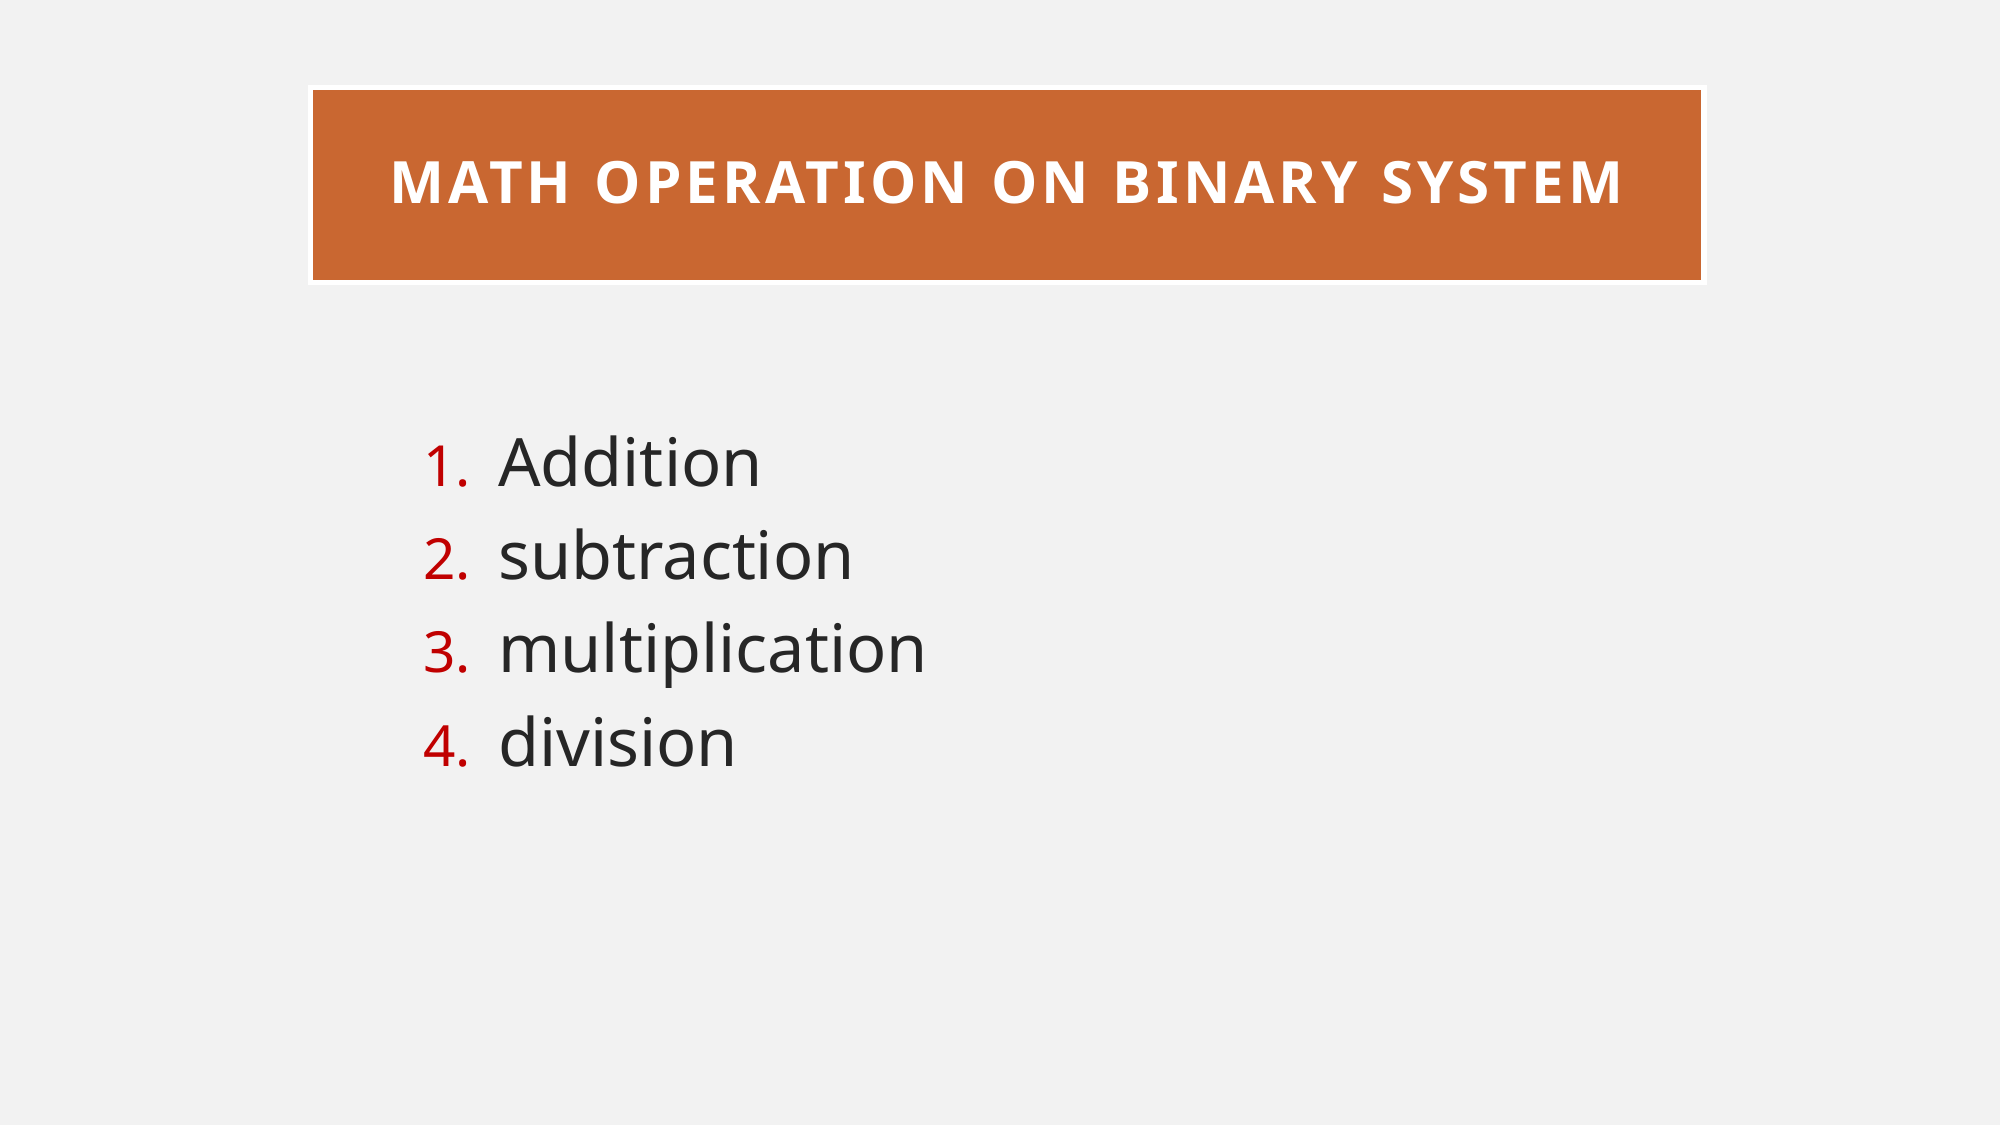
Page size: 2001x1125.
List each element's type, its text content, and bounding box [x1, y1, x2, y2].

text_box Addition subtraction multiplication division [408, 412, 1409, 787]
title Math Operation on Binary System [308, 85, 1707, 285]
